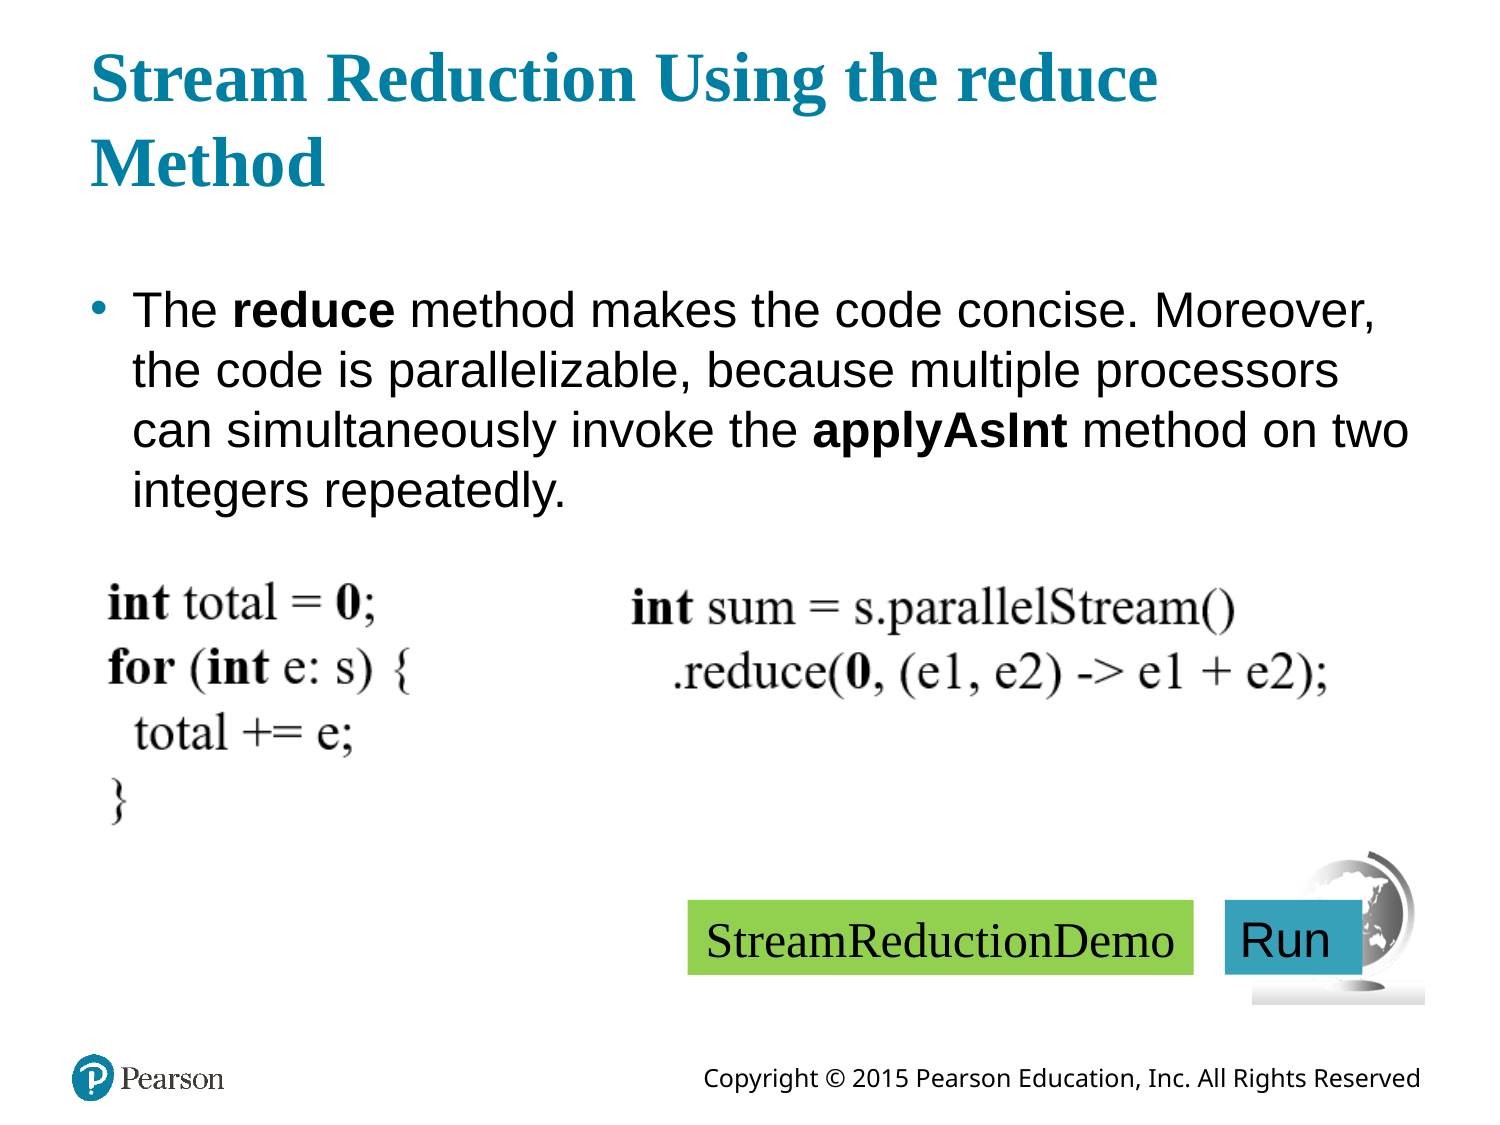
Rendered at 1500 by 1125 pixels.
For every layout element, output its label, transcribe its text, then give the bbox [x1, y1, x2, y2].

text_box StreamReductionDemo [687, 899, 1194, 975]
text_box Run [1224, 899, 1363, 975]
picture [72, 1088, 82, 1101]
picture [1252, 846, 1425, 1005]
list The reduce method makes the code concise. Moreover, the code is parallelizable, because multiple processors can simultaneously invoke the applyAsInt method on two integers repeatedly. [75, 262, 1425, 525]
title Stream Reduction Using the reduce Method [75, 35, 1425, 216]
picture [72, 1054, 88, 1070]
picture [81, 1063, 106, 1088]
picture [89, 549, 1411, 841]
picture [99, 1054, 224, 1101]
